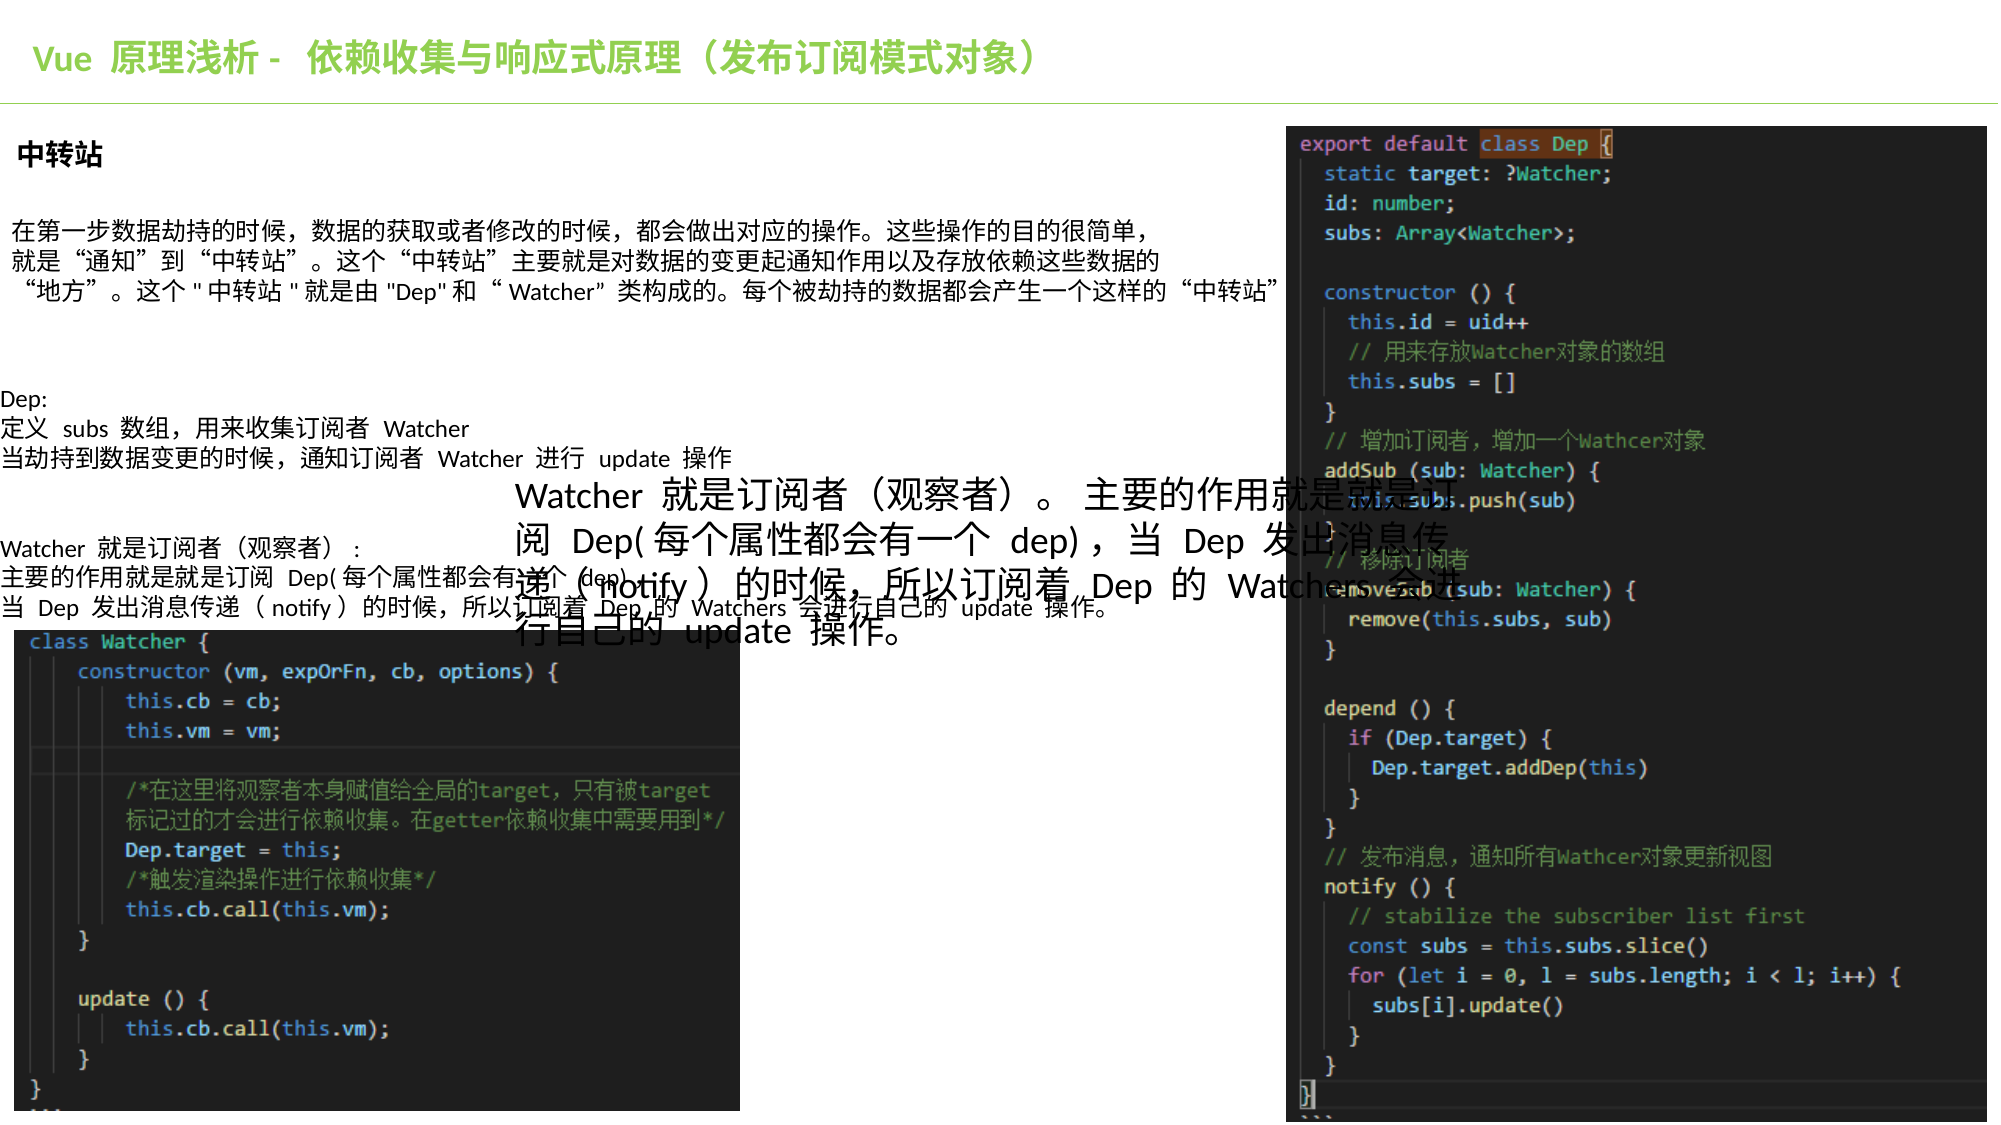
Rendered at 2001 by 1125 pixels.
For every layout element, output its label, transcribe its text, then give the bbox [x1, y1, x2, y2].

text_box 中转站 [1, 128, 120, 179]
picture [14, 630, 740, 1111]
text_box 在第一步数据劫持的时候，数据的获取或者修改的时候，都会做出对应的操作。这些操作的目的很简单， 就是“通知”到“中转站”。这个“中转站”主要就是对数据的变更起通知作用以及存放依赖这些数据的 “地方”。这个"中转站"就是由"Dep"和“Watcher” 类构成的。每个被劫持的数据都会产生一个这样的“中转站” [0, 208, 1286, 313]
picture [1286, 126, 1987, 1123]
text_box Watcher 就是订阅者（观察者）。 主要的作用就是就是订阅 Dep(每个属性都会有一个 dep)，当 Dep 发出消息传递（notify）的时候，所以订阅着 Dep 的 Watchers 会进行自己的 update 操作。 [500, 463, 1286, 659]
text_box Dep: 定义 subs 数组，用来收集订阅者 Watcher 当劫持到数据变更的时候，通知订阅者 Watcher 进行 update 操作 Watcher 就是订阅者（观察者）: 主要的作用就是就是订阅 Dep(每个属性都会有一个 dep)， 当 Dep 发出消息传递（notify）的时候，所以订阅着 Dep 的 Watchers 会进行自己的 update 操作。 [0, 374, 1135, 630]
text_box Vue 原理浅析- 依赖收集与响应式原理（发布订阅模式对象） [17, 26, 1072, 87]
